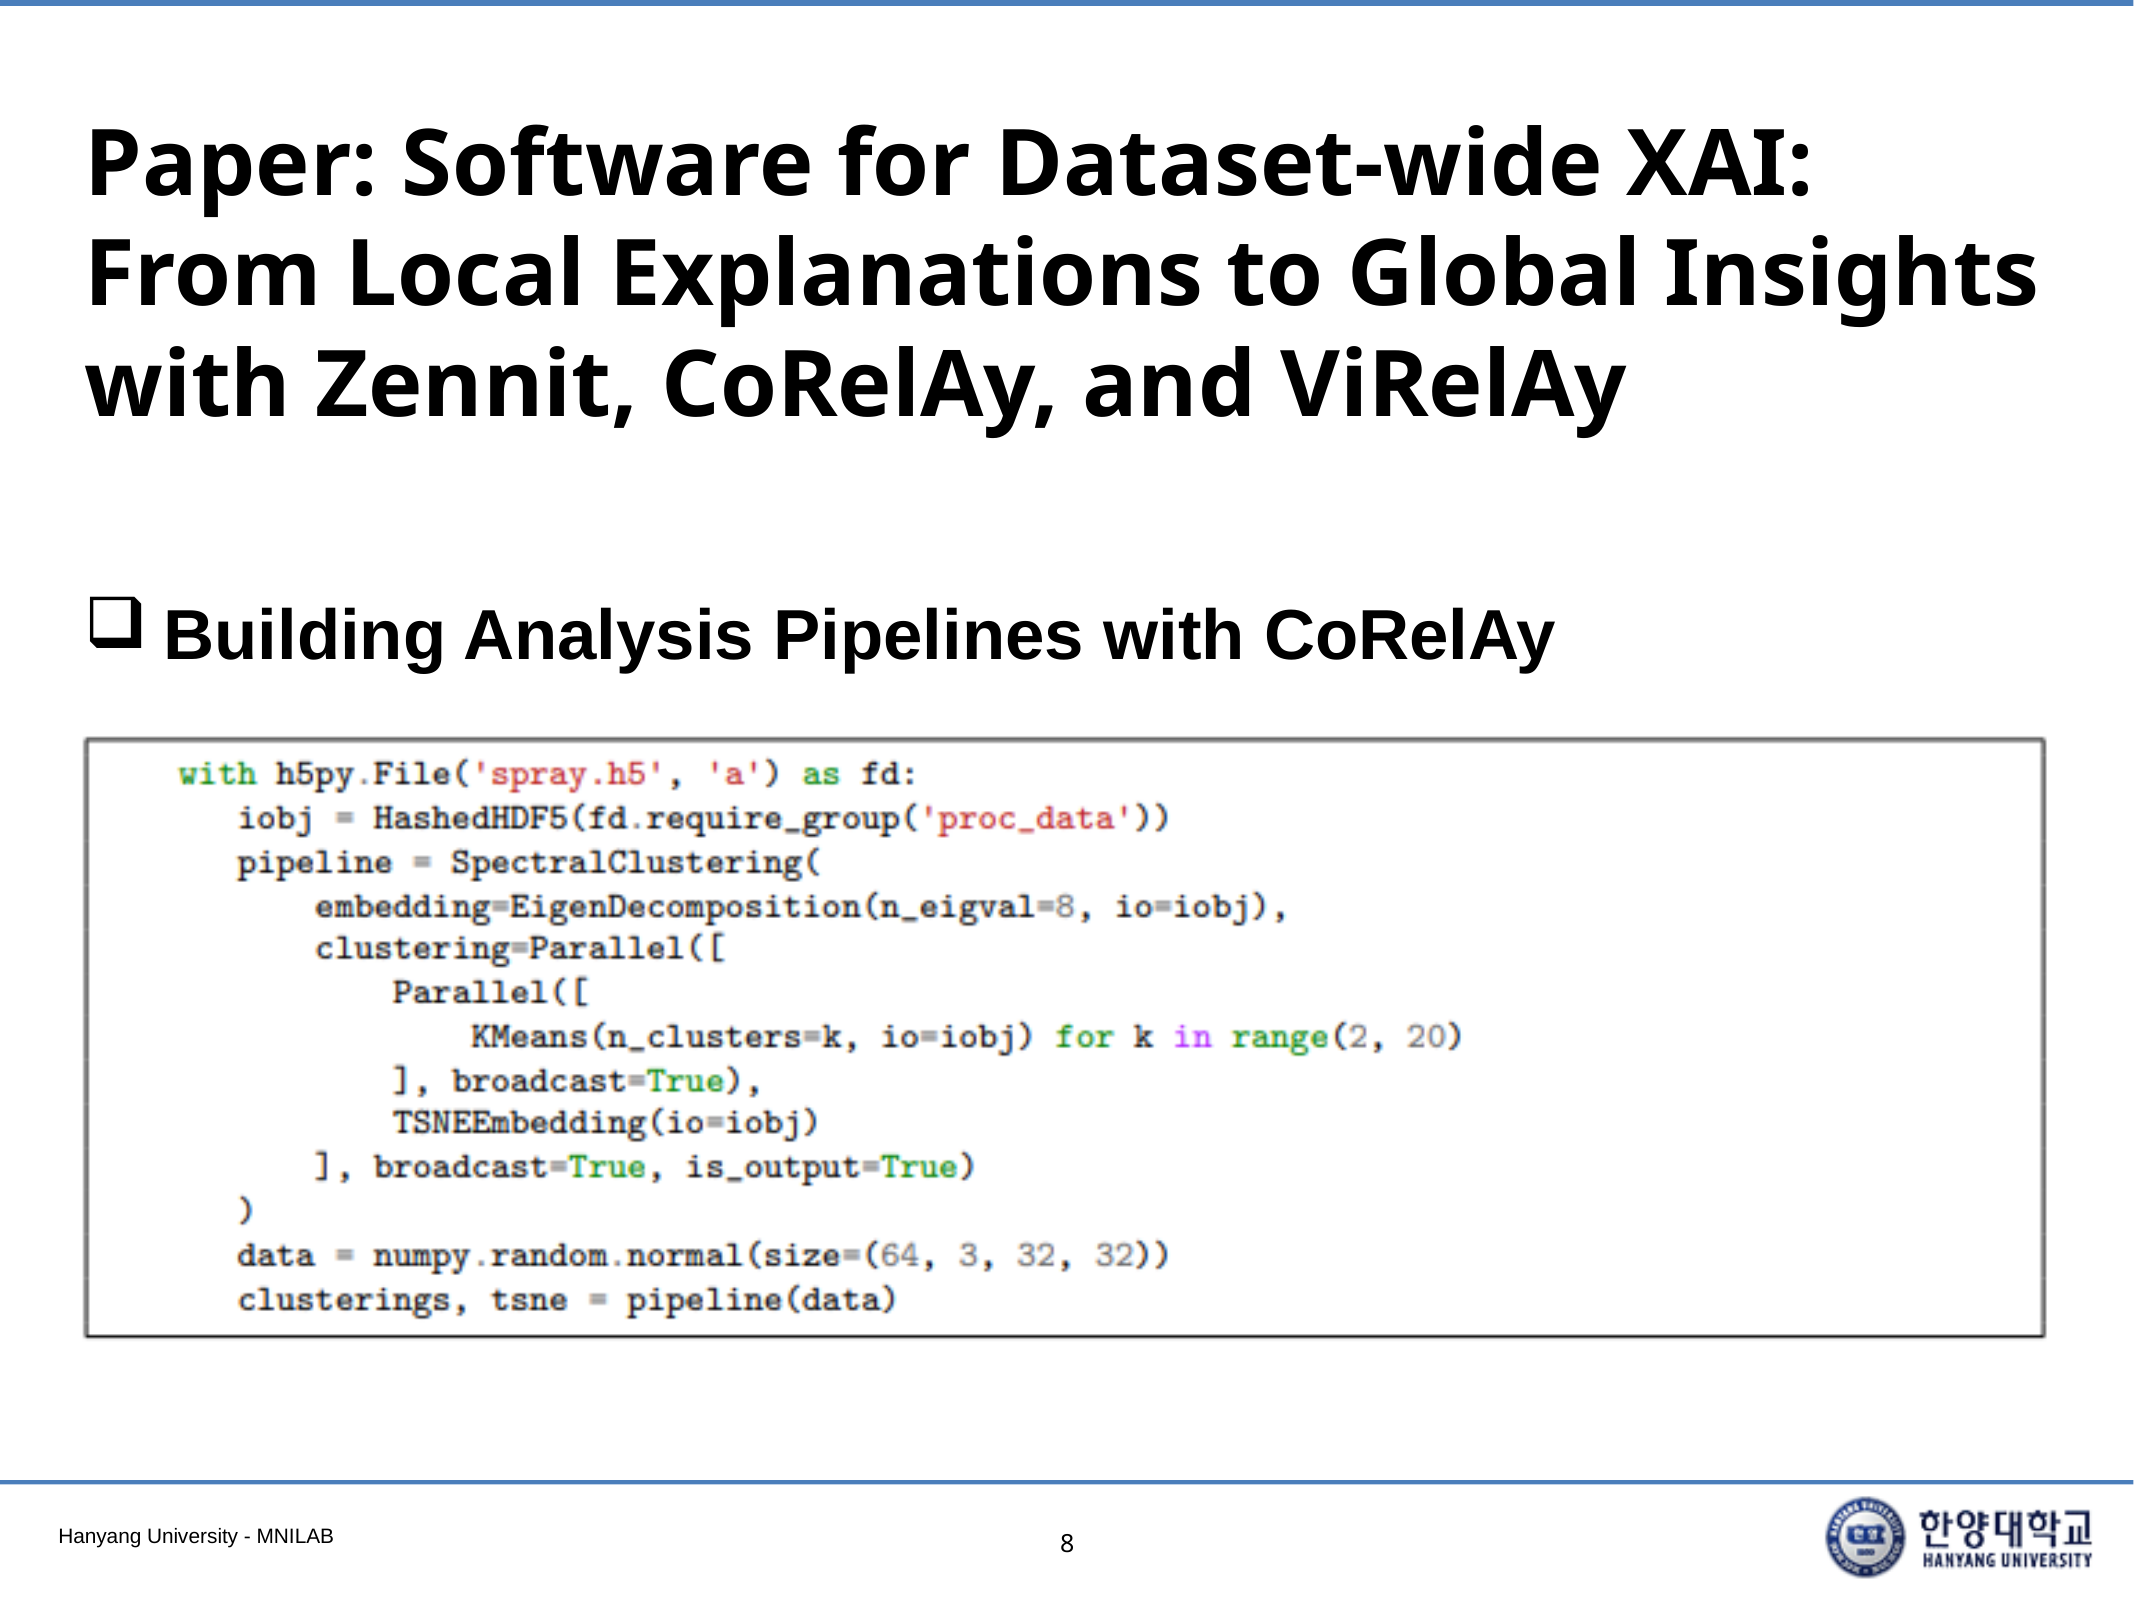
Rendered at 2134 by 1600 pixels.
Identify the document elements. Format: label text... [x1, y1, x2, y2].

list Building Analysis Pipelines with CoRelAy [75, 563, 1972, 707]
picture [1797, 1495, 2128, 1581]
slide_number 8 [1037, 1518, 1098, 1567]
title Paper: Software for Dataset-wide XAI: From Local Explanations to Global Insights with Zennit, CoRelAy, and ViRelAy [75, 41, 2058, 497]
picture [75, 727, 2058, 1347]
